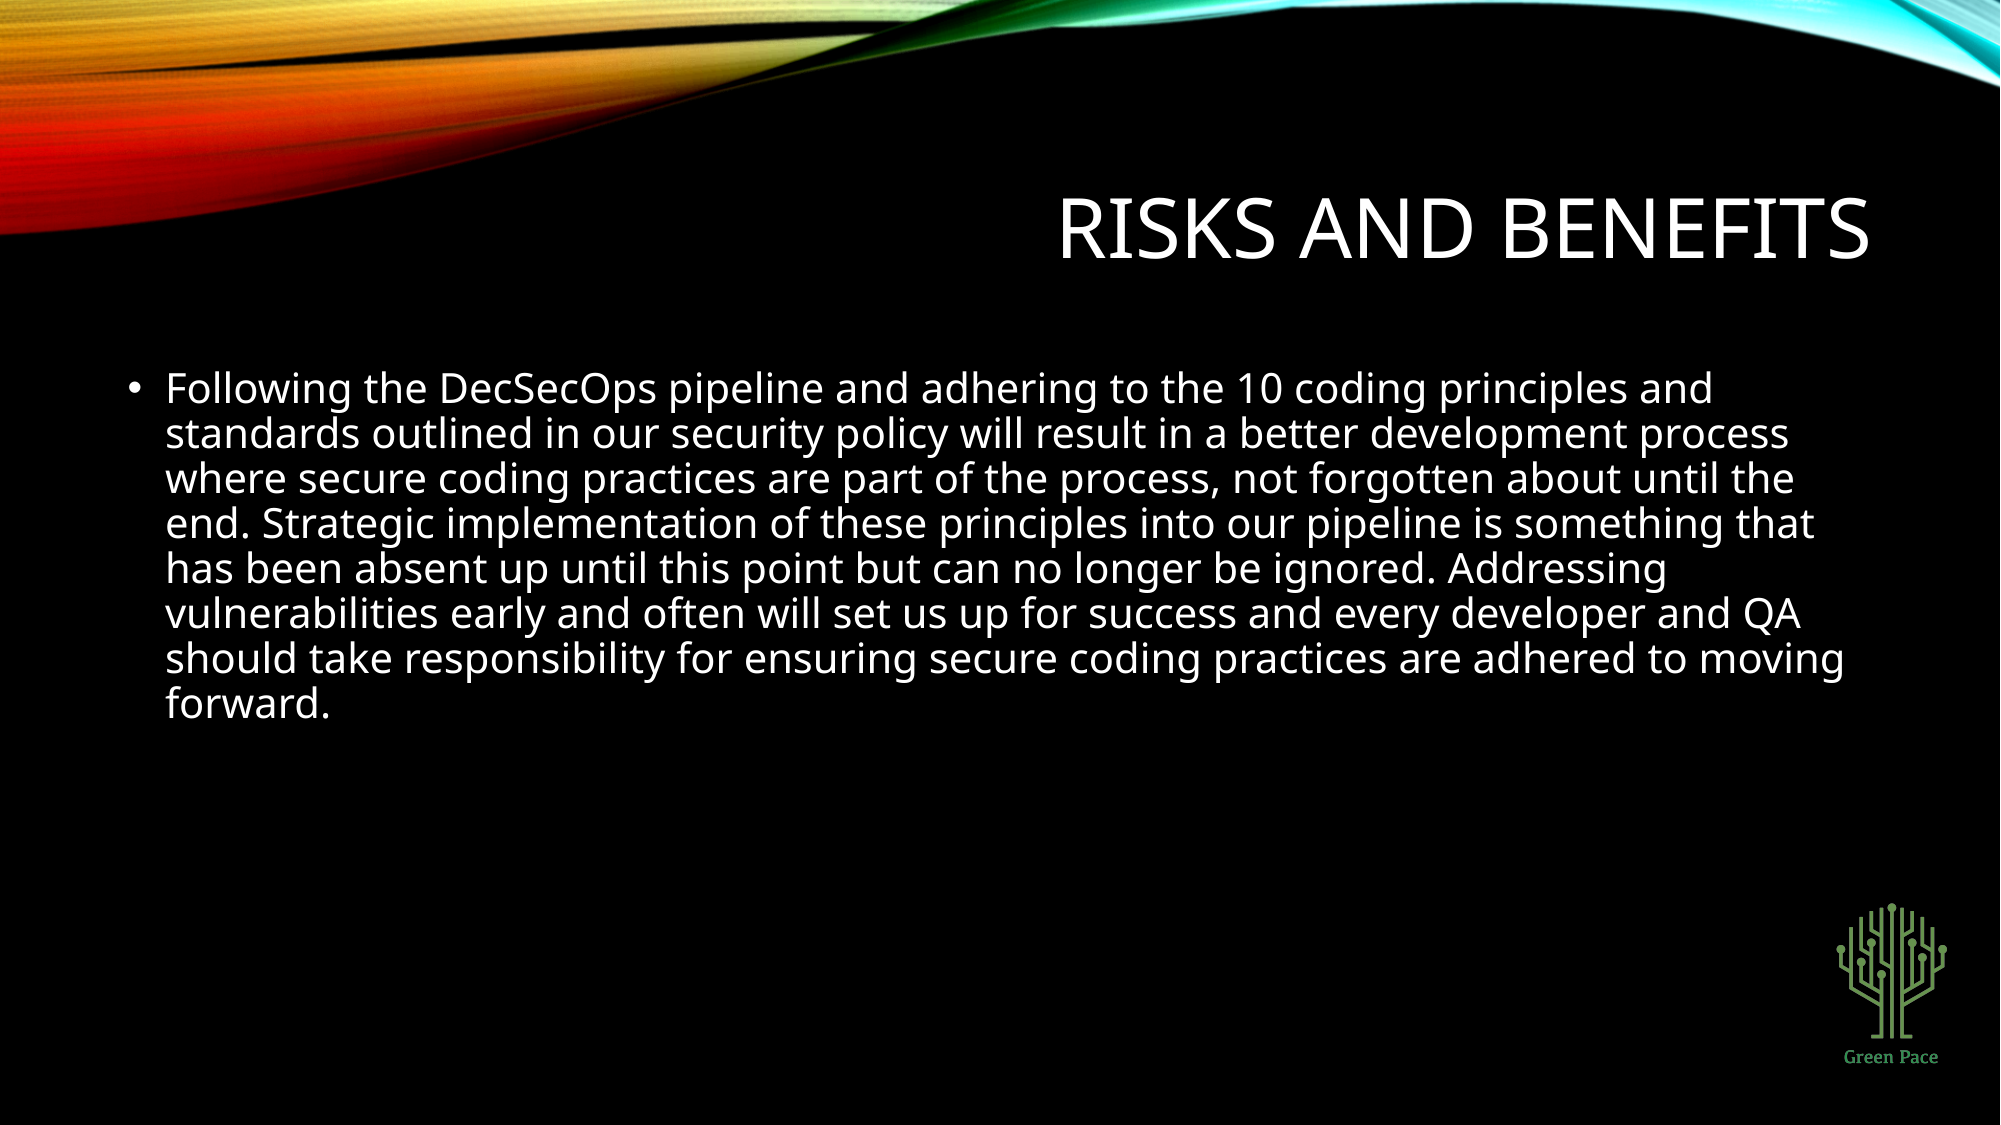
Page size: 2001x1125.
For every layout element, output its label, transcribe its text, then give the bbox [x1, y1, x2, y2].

picture [0, 0, 2000, 237]
list Following the DecSecOps pipeline and adhering to the 10 coding principles and standards outlined in our security policy will result in a better development process where secure coding practices are part of the process, not forgotten about until the end. Strategic implementation of these principles into our pipeline is something that has been absent up until this point but can no longer be ignored. Addressing vulnerabilities early and often will set us up for success and every developer and QA should take responsibility for ensuring secure coding practices are adhered to moving forward. [112, 360, 1888, 1021]
picture [1817, 892, 1964, 1082]
title RISKS AND BENEFITS [474, 125, 1888, 338]
